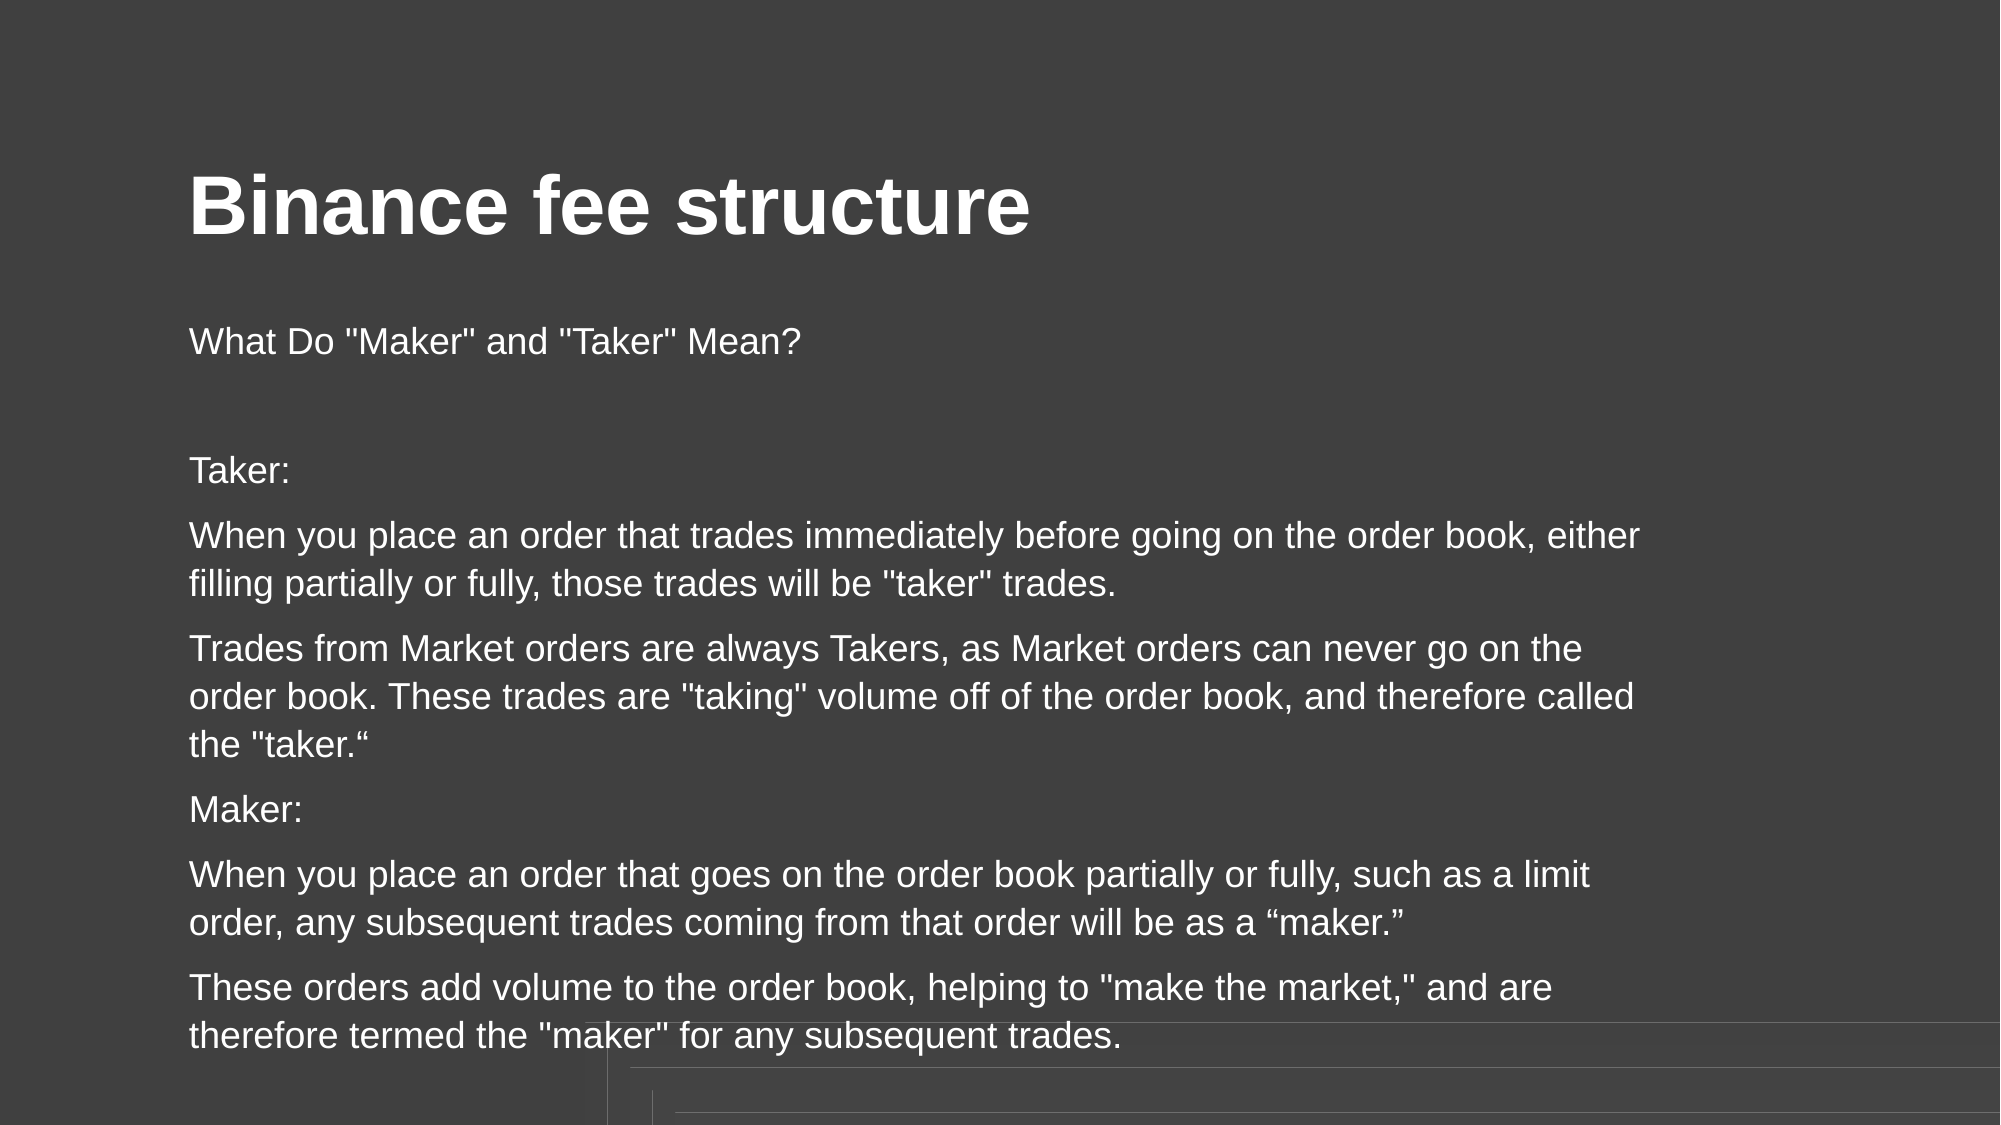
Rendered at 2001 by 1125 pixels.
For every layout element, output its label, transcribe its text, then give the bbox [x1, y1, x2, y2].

text_box What Do "Maker" and "Taker" Mean? Taker: When you place an order that trades immediately before going on the order book, either filling partially or fully, those trades will be "taker" trades. Trades from Market orders are always Takers, as Market orders can never go on the order book. These trades are "taking" volume off of the order book, and therefore called the "taker.“ Maker: When you place an order that goes on the order book partially or fully, such as a limit order, any subsequent trades coming from that order will be as a “maker.” These orders add volume to the order book, helping to "make the market," and are therefore termed the "maker" for any subsequent trades. [174, 306, 1667, 1064]
text_box Binance fee structure [174, 181, 1826, 260]
